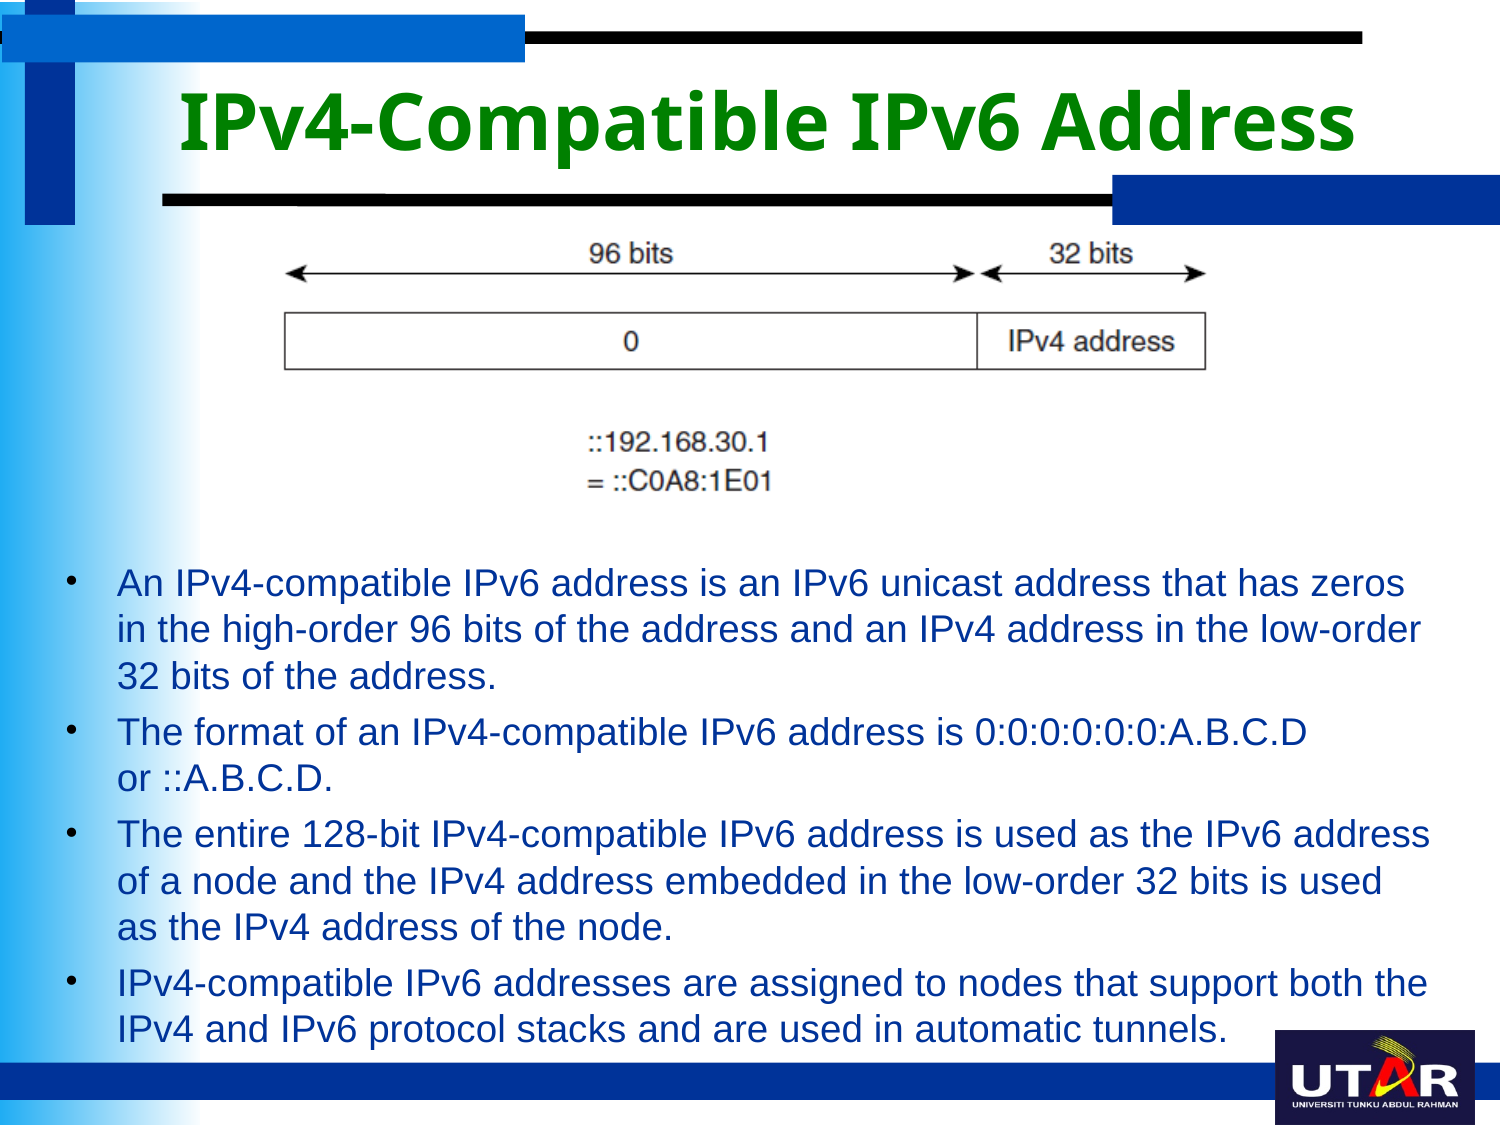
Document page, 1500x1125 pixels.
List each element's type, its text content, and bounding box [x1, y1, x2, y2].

list An IPv4-compatible IPv6 address is an IPv6 unicast address that has zeros in the high-order 96 bits of the address and an IPv4 address in the low-order 32 bits of the address. The format of an IPv4-compatible IPv6 address is 0:0:0:0:0:0:A.B.C.D or ::A.B.C.D. The entire 128-bit IPv4-compatible IPv6 address is used as the IPv6 address of a node and the IPv4 address embedded in the low-order 32 bits is used as the IPv4 address of the node. IPv4-compatible IPv6 addresses are assigned to nodes that support both the IPv4 and IPv6 protocol stacks and are used in automatic tunnels. [50, 549, 1450, 1063]
picture [274, 237, 1212, 499]
title IPv4-Compatible IPv6 Address [75, 50, 1463, 188]
picture [1275, 1030, 1475, 1125]
